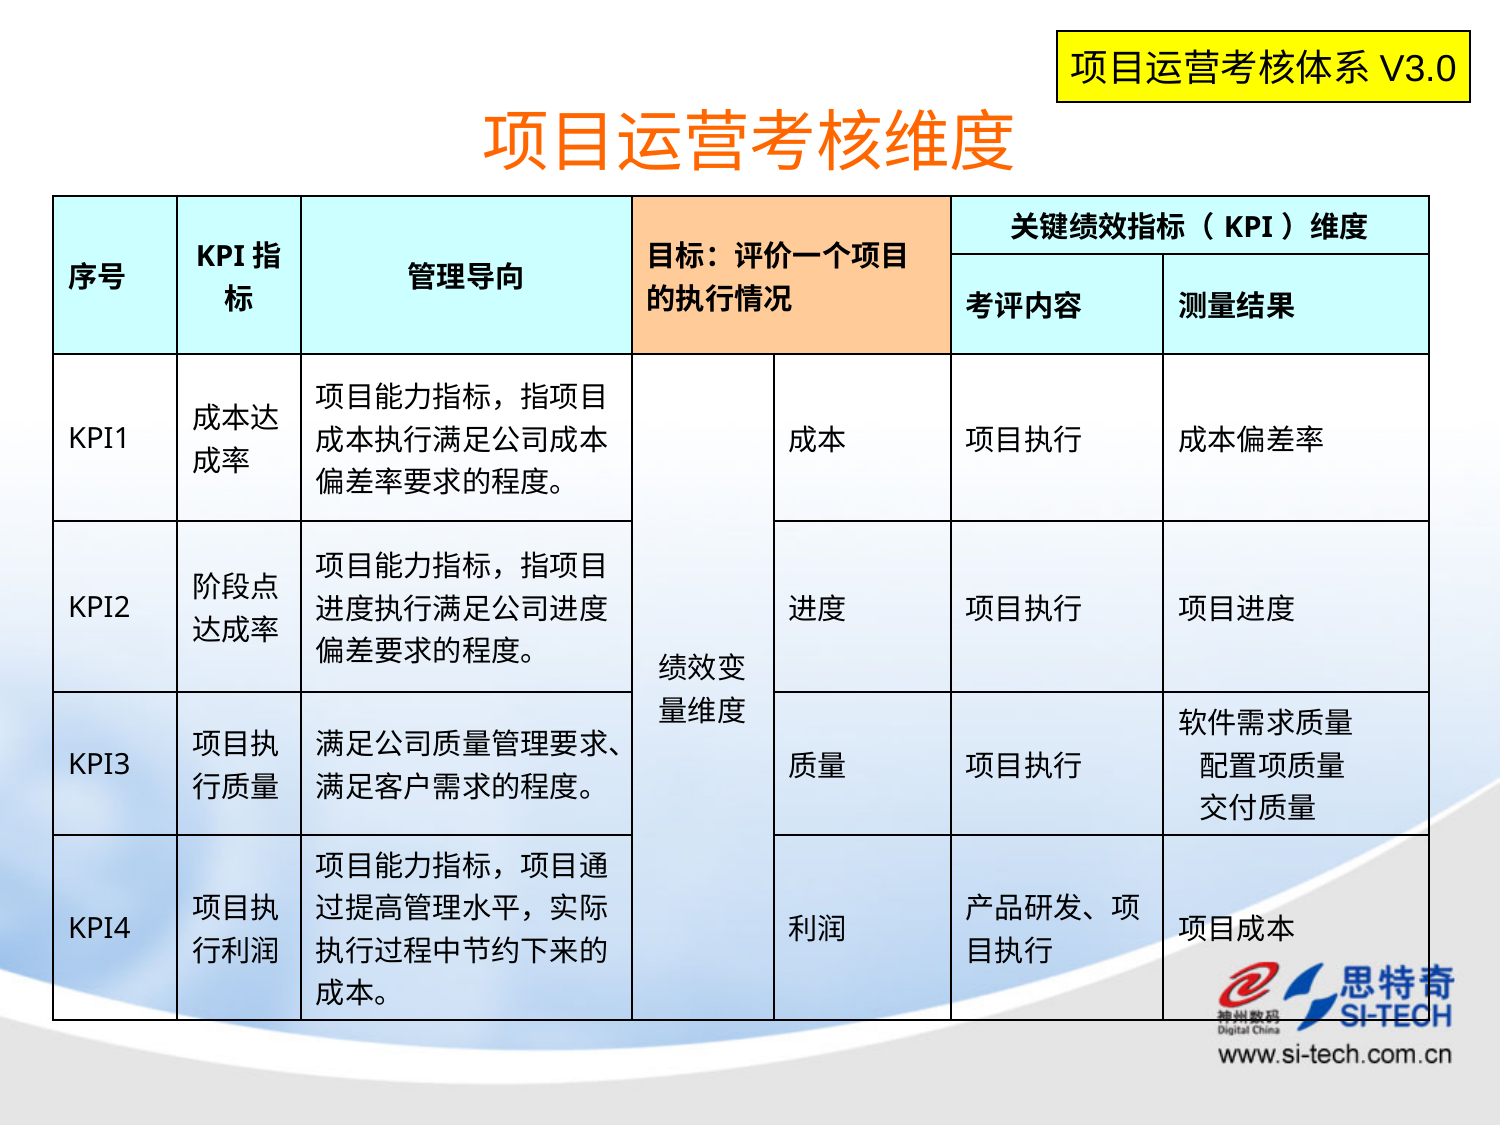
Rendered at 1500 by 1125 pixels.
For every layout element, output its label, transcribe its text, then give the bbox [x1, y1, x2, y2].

table_cell 项目能力指标，项目通过提高管理水平，实际执行过程中节约下来的成本。 [302, 836, 631, 1019]
table_header KPI指标 [178, 197, 300, 353]
table_cell 项目能力指标，指项目进度执行满足公司进度偏差要求的程度。 [302, 522, 631, 691]
table_cell 项目能力指标，指项目成本执行满足公司成本偏差率要求的程度。 [302, 355, 631, 520]
table_cell 项目执行 [952, 522, 1162, 691]
table_cell 阶段点达成率 [178, 522, 300, 691]
title 项目运营考核维度 [74, 44, 1426, 195]
table_cell KPI2 [54, 522, 176, 691]
table_cell 利润 [775, 836, 950, 1019]
table_cell 进度 [775, 522, 950, 691]
table_header 管理导向 [302, 197, 631, 353]
table_cell KPI3 [54, 693, 176, 834]
table_cell 软件需求质量 配置项质量 交付质量 [1164, 693, 1428, 834]
table_cell 项目成本 [1164, 836, 1428, 1019]
table_cell 项目执行 [952, 693, 1162, 834]
table_header 关键绩效指标（KPI）维度 [952, 197, 1428, 253]
table_cell 项目执行 [952, 355, 1162, 520]
table_cell 成本达成率 [178, 355, 300, 520]
table_header 序号 [54, 197, 176, 353]
table_cell KPI4 [54, 836, 176, 1019]
table_cell 质量 [775, 693, 950, 834]
table_header 目标：评价一个项目的执行情况 [633, 197, 950, 353]
table_cell 成本 [775, 355, 950, 520]
table_cell 成本偏差率 [1164, 355, 1428, 520]
picture [0, 231, 1500, 1125]
text_box 项目运营考核体系V3.0 [1056, 31, 1471, 102]
table_cell 满足公司质量管理要求、满足客户需求的程度。 [302, 693, 631, 834]
table_cell 考评内容 [952, 255, 1162, 353]
table_cell 测量结果 [1164, 255, 1428, 353]
table_cell 绩效变量维度 [633, 355, 773, 1019]
table_cell 项目进度 [1164, 522, 1428, 691]
picture [0, 0, 1500, 230]
table_cell 项目执行利润 [178, 836, 300, 1019]
table_cell 产品研发、项目执行 [952, 836, 1162, 1019]
table_cell 项目执行质量 [178, 693, 300, 834]
table_cell KPI1 [54, 355, 176, 520]
